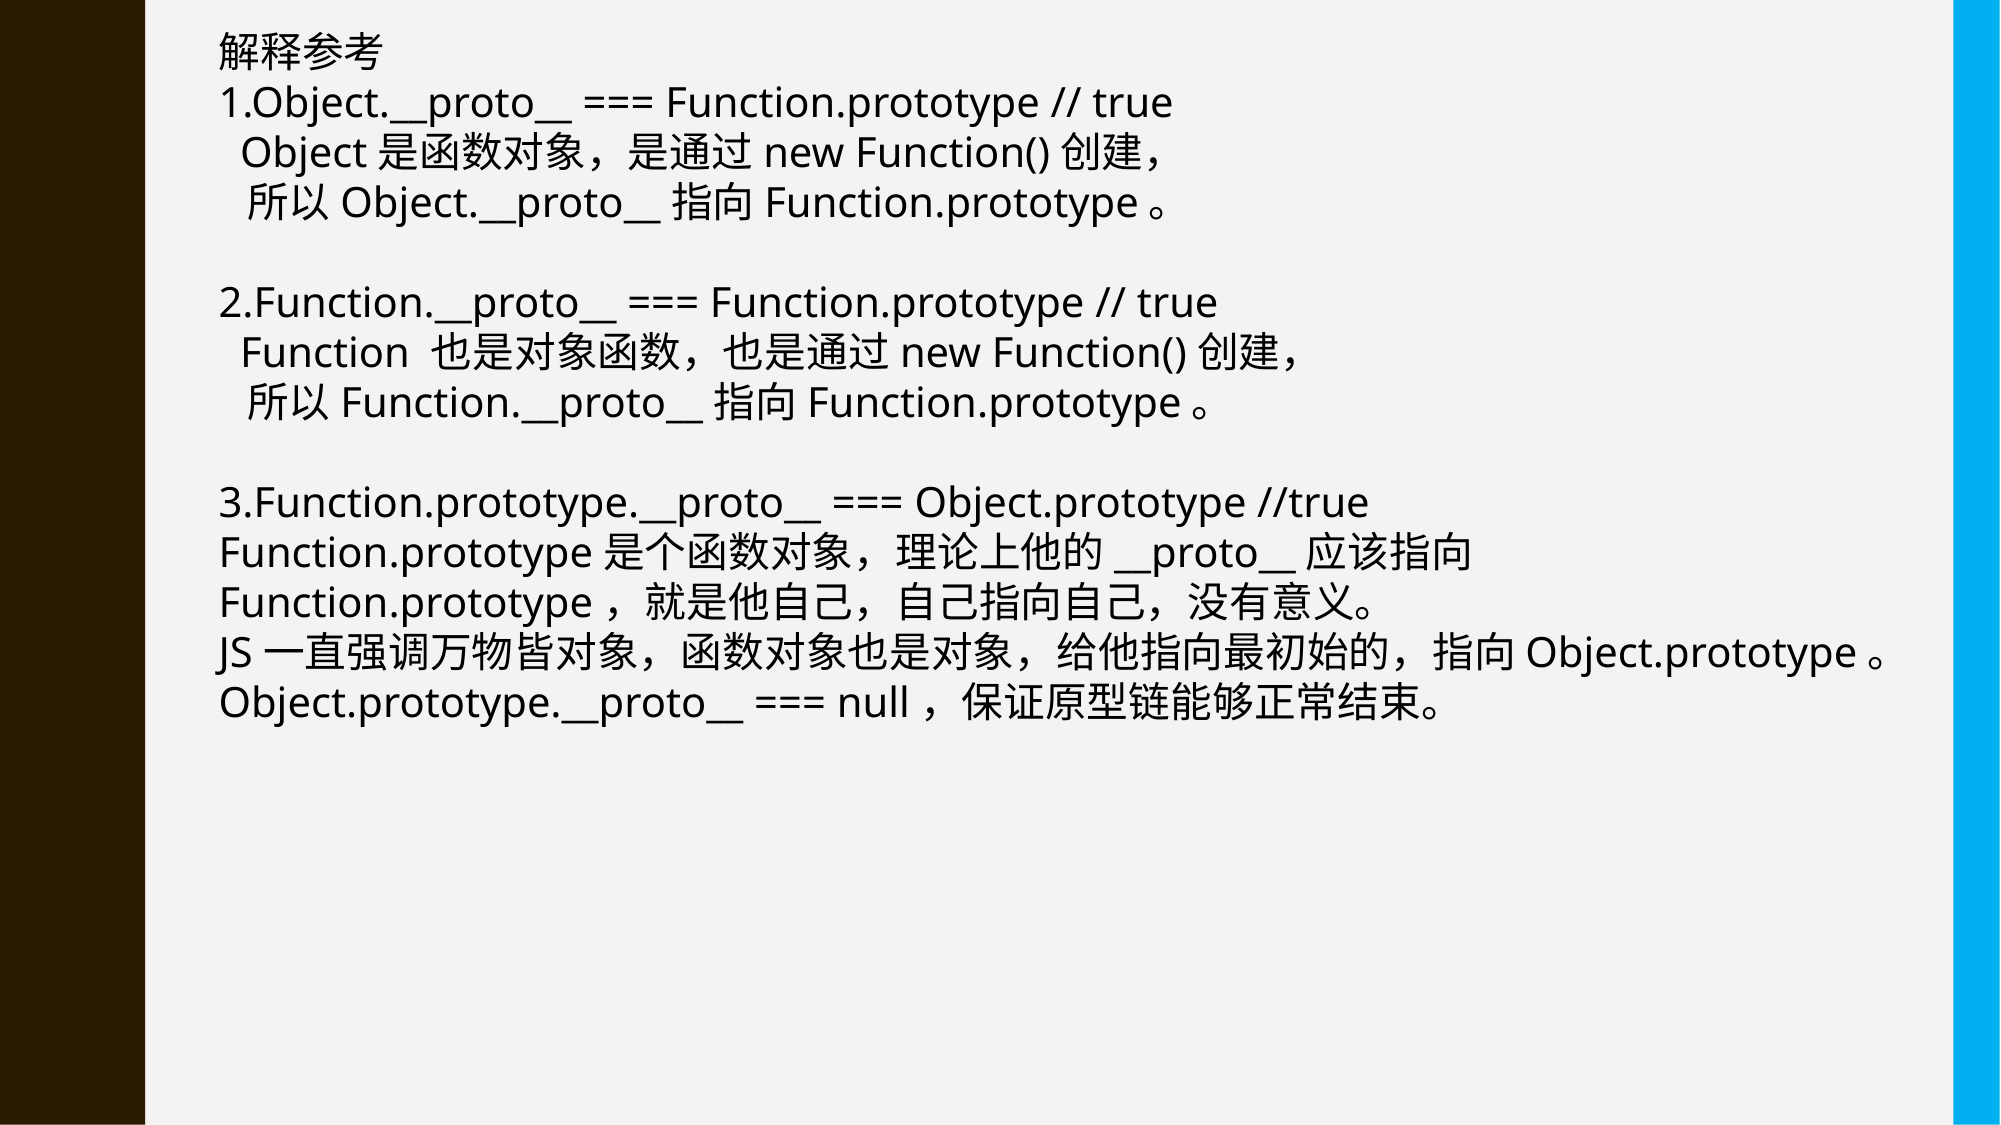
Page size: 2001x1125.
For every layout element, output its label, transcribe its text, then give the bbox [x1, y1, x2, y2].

text_box 解释参考 1.Object.__proto__ === Function.prototype // true Object是函数对象，是通过new Function()创建， 所以Object.__proto__指向Function.prototype。 2.Function.__proto__ === Function.prototype // true Function 也是对象函数，也是通过new Function()创建， 所以Function.__proto__指向Function.prototype。 3.Function.prototype.__proto__ === Object.prototype //true Function.prototype是个函数对象，理论上他的__proto__应该指向 Function.prototype，就是他自己，自己指向自己，没有意义。 JS一直强调万物皆对象，函数对象也是对象，给他指向最初始的，指向Object.prototype。 Object.prototype.__proto__ === null，保证原型链能够正常结束。 [203, 18, 1928, 1091]
